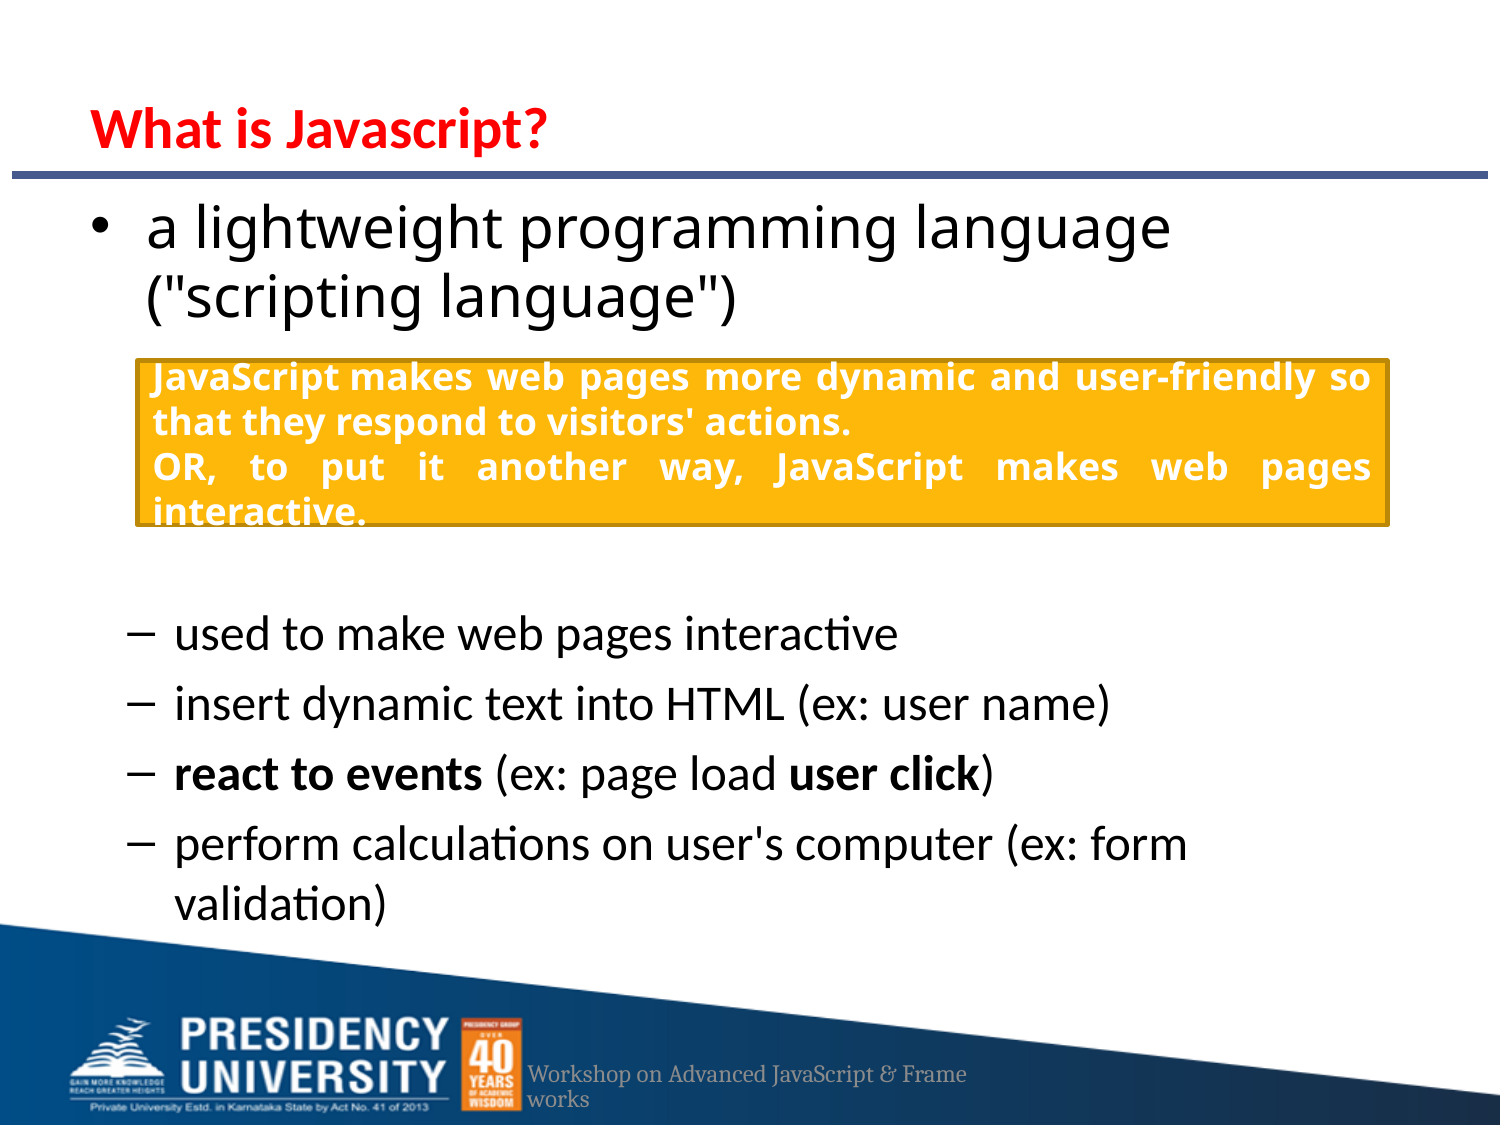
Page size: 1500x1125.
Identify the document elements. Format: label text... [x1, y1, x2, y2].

text_box JavaScript makes web pages more dynamic and user-friendly so that they respond to visitors' actions. OR, to put it another way, JavaScript makes web pages interactive. [135, 358, 1390, 527]
title What is Javascript? [75, 50, 1425, 168]
picture [0, 921, 1500, 1125]
footer Workshop on Advanced JavaScript & Frameworks [512, 1042, 988, 1103]
list a lightweight programming language ("scripting language") used to make web pages interactive insert dynamic text into HTML (ex: user name) react to events (ex: page load user click) perform calculations on user's computer (ex: form validation) [75, 182, 1425, 950]
